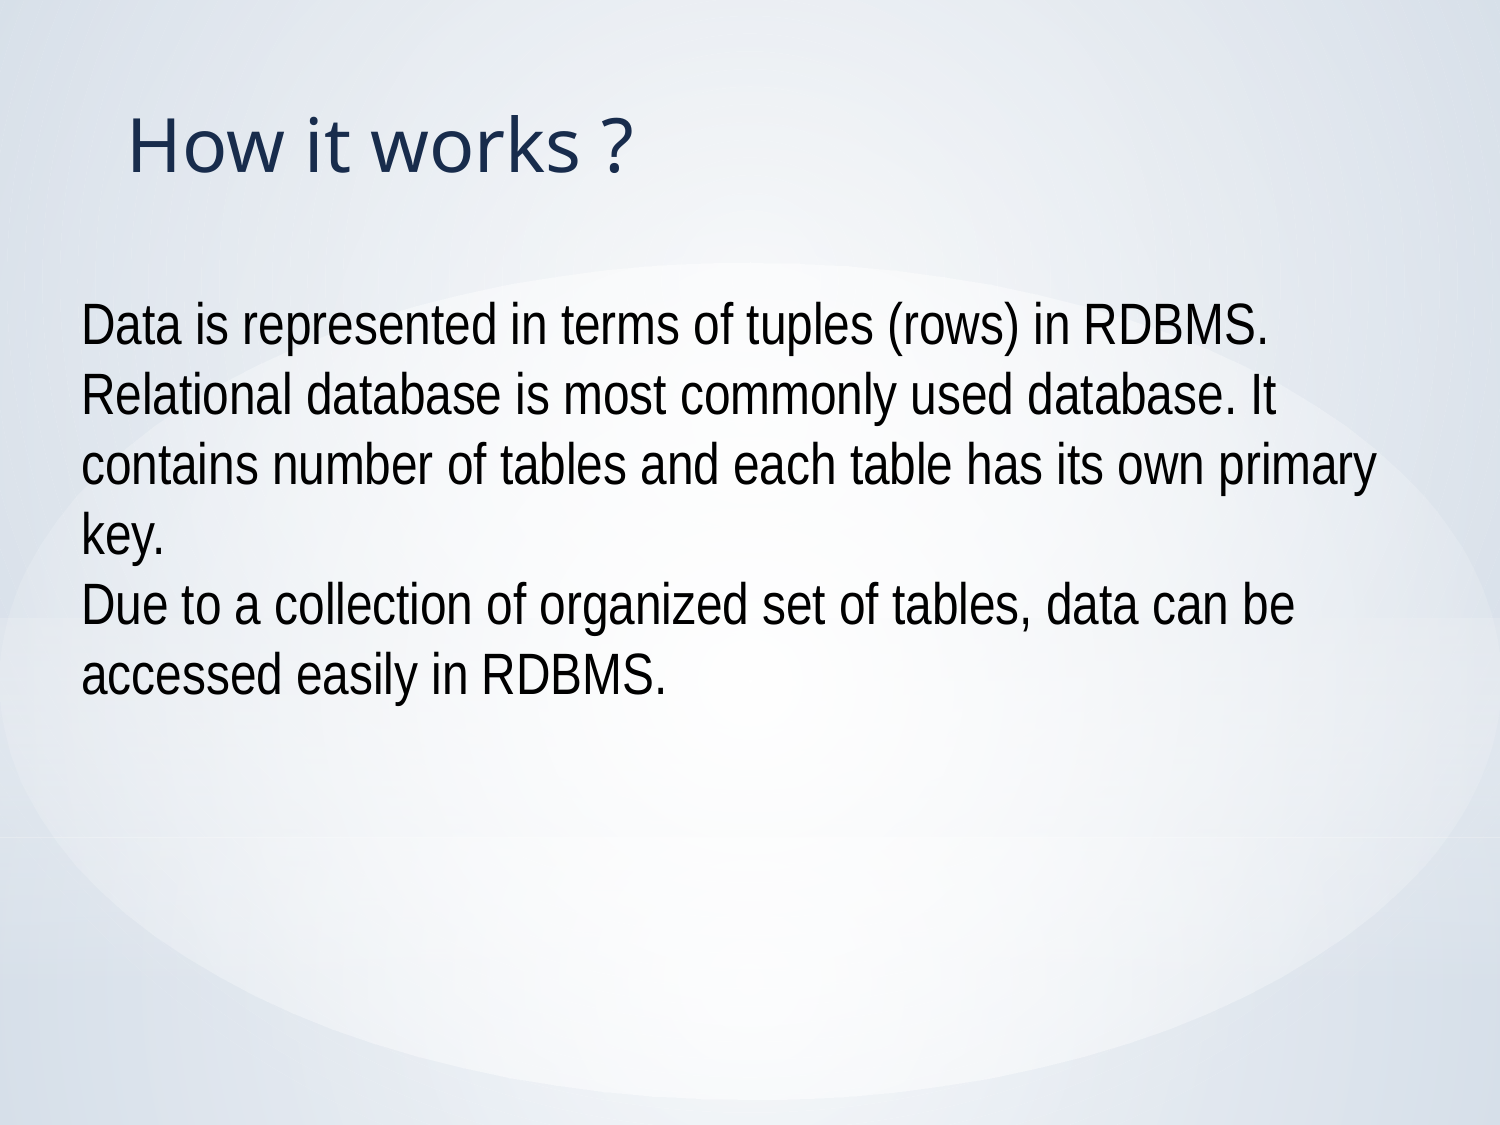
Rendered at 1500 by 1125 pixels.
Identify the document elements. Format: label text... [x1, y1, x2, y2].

text_box Data is represented in terms of tuples (rows) in RDBMS. Relational database is most commonly used database. It contains number of tables and each table has its own primary key. Due to a collection of organized set of tables, data can be accessed easily in RDBMS. [66, 278, 1425, 759]
text_box How it works ? [112, 89, 680, 240]
